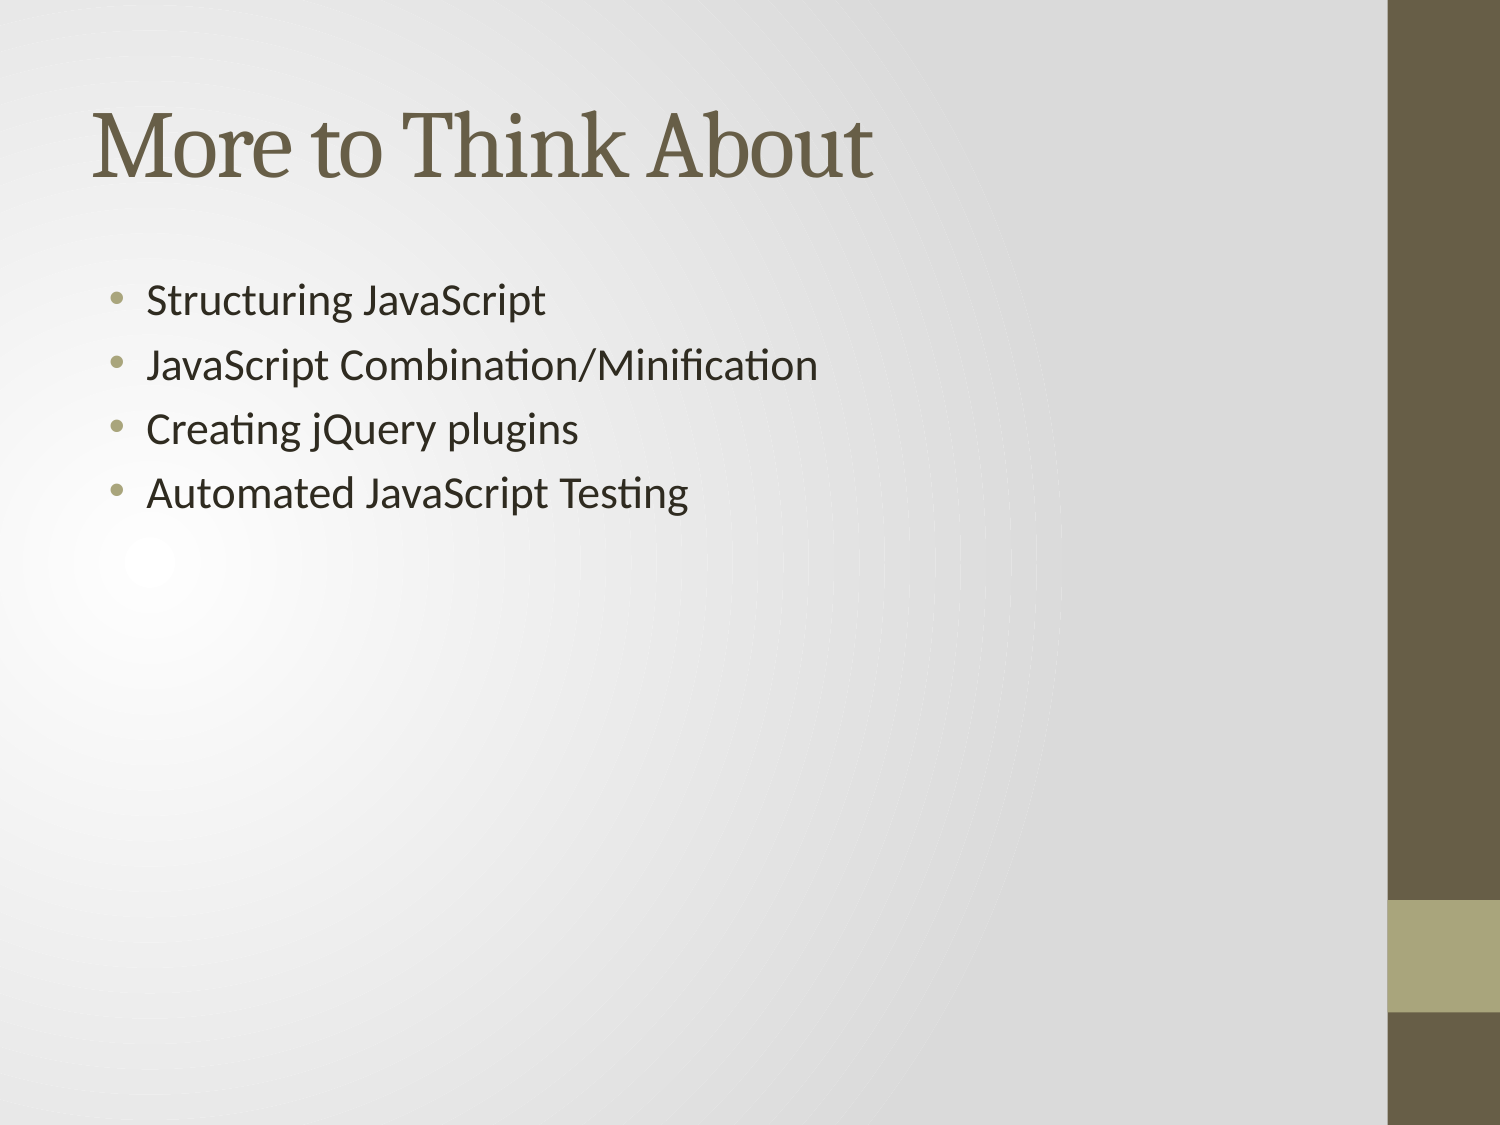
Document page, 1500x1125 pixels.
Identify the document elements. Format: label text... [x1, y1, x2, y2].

title More to Think About [75, 45, 1325, 233]
list Structuring JavaScript JavaScript Combination/Minification Creating jQuery plugins Automated JavaScript Testing [75, 262, 1325, 1050]
